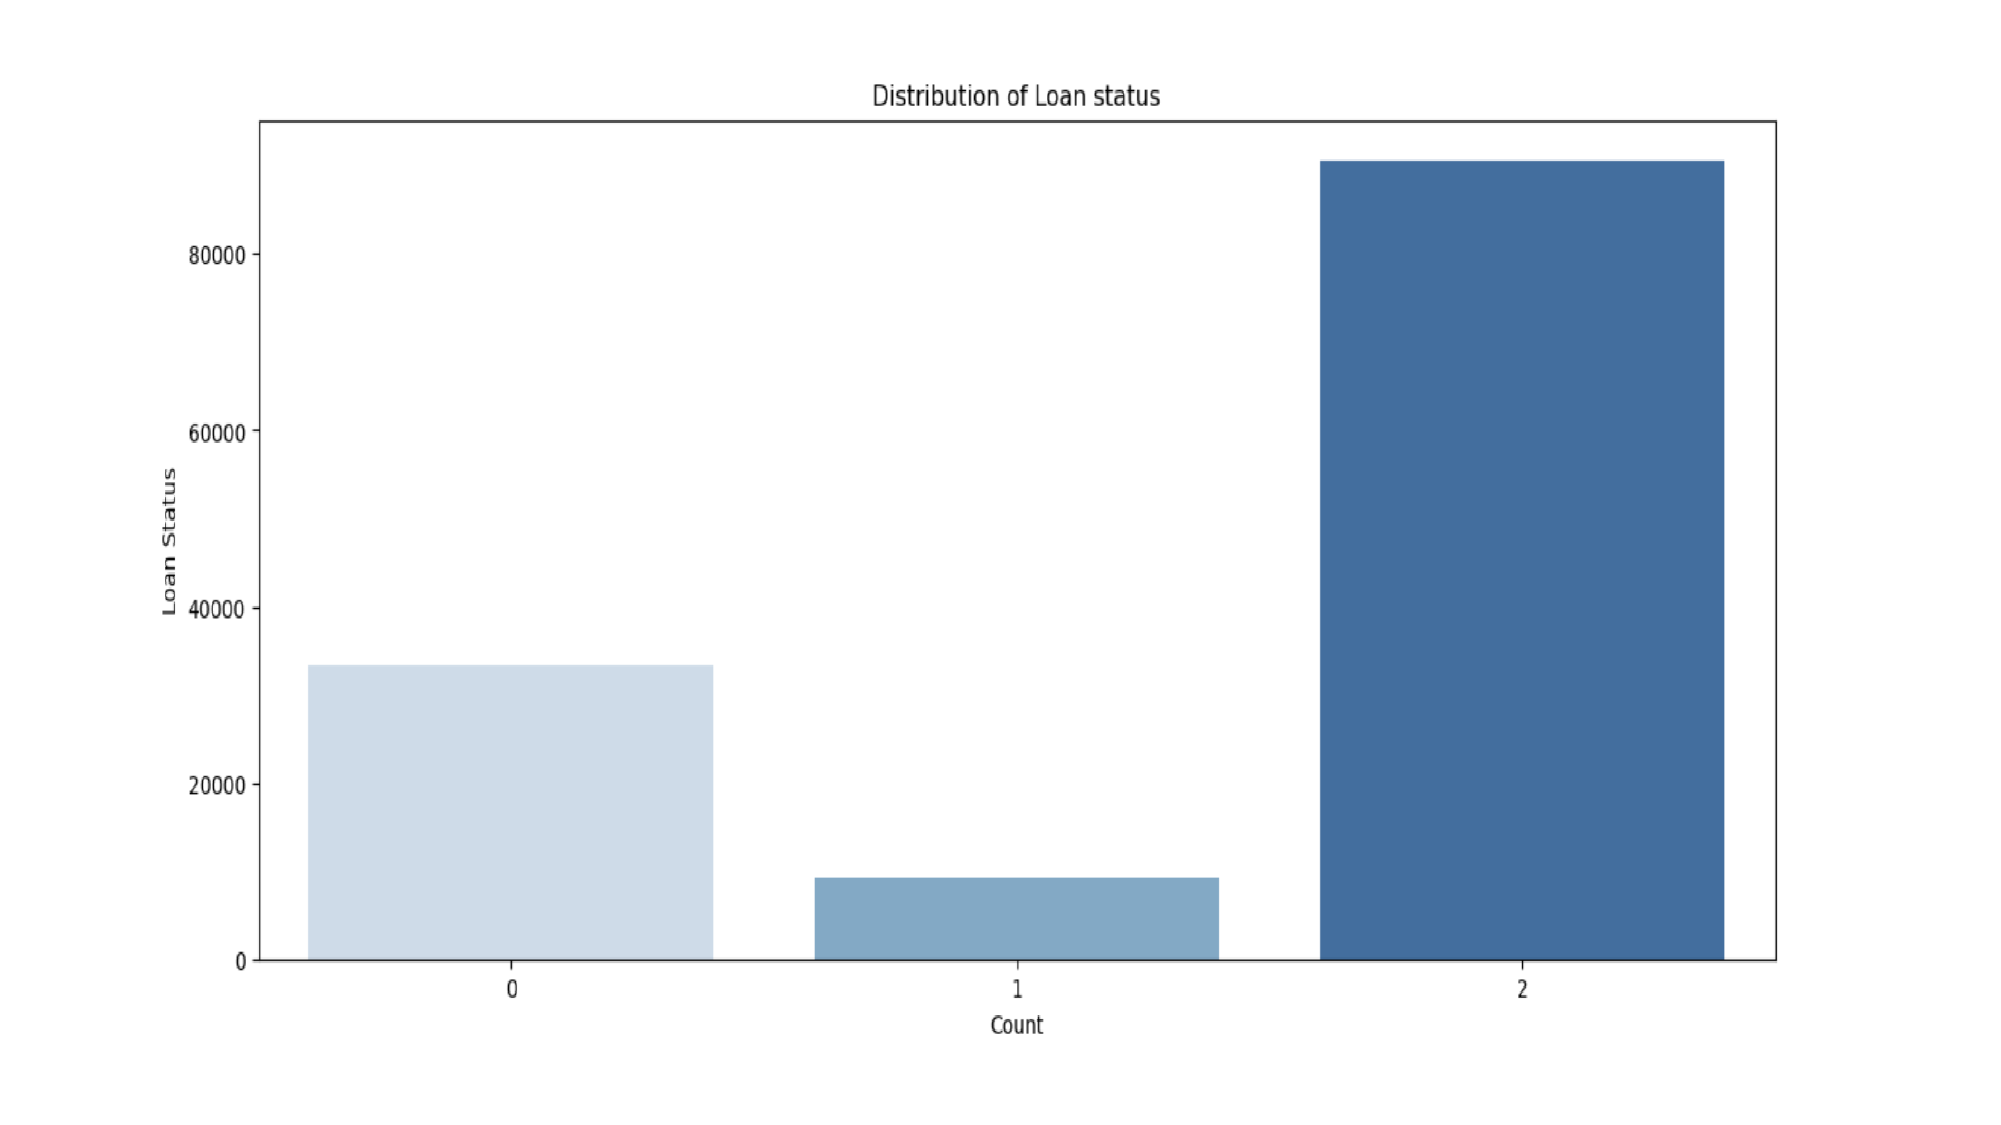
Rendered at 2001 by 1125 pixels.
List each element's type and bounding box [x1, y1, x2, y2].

list [136, 73, 1863, 1066]
